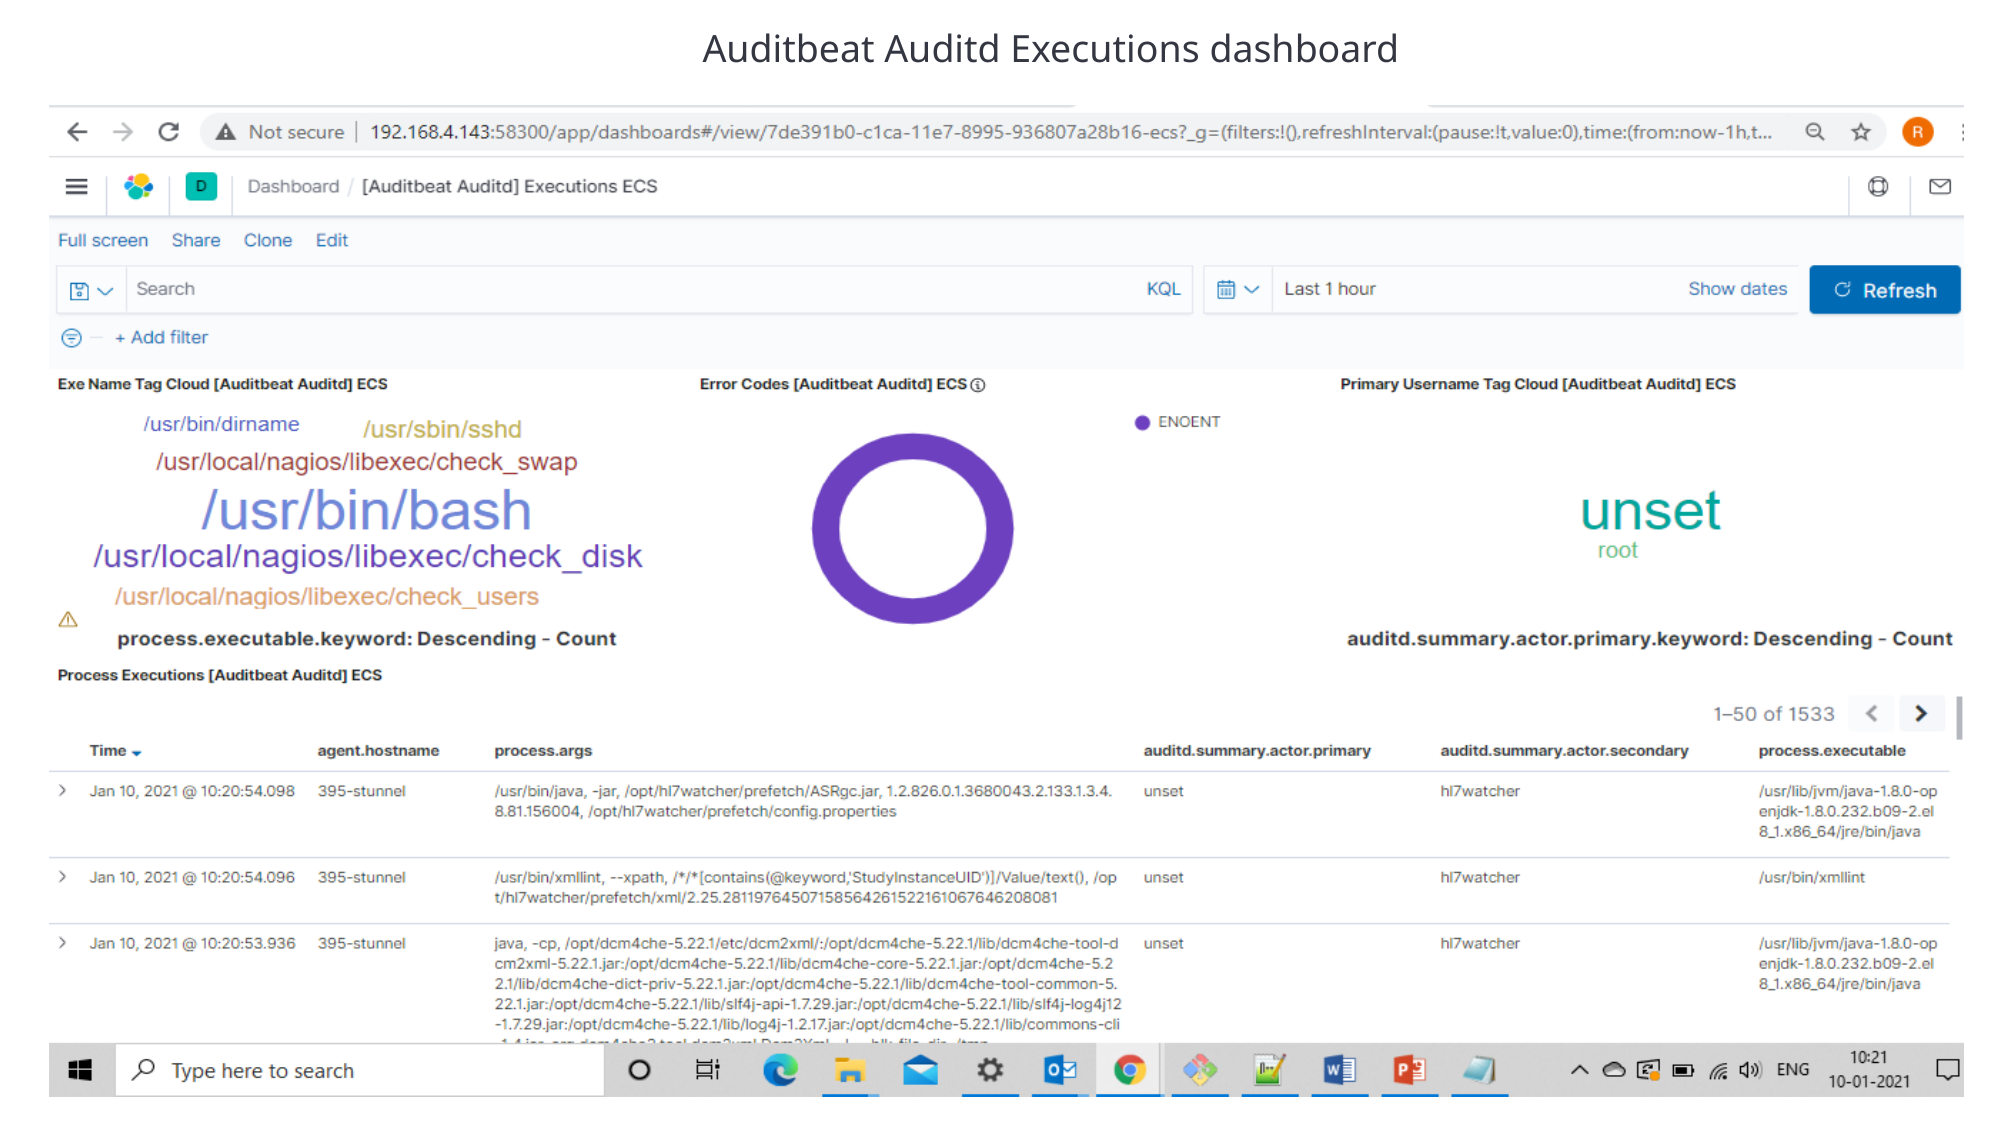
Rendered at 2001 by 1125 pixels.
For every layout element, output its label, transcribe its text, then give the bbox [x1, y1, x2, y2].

picture [49, 105, 1964, 1097]
text_box Auditbeat Auditd Executions dashboard [604, 17, 1498, 78]
